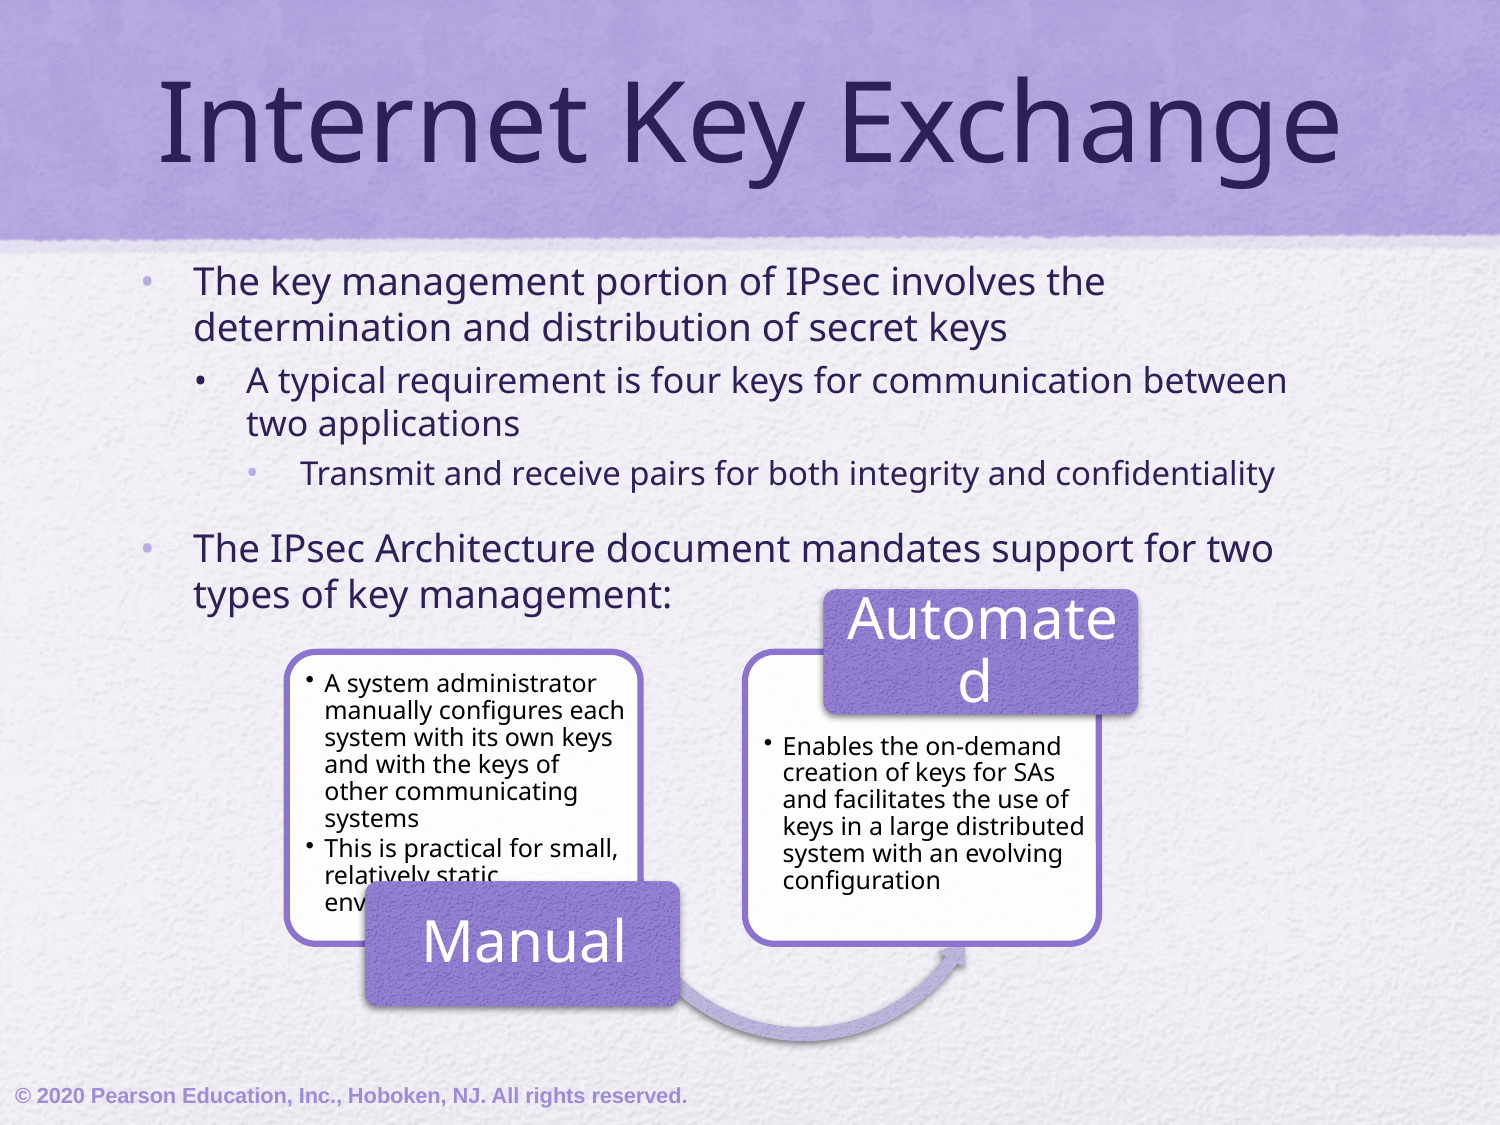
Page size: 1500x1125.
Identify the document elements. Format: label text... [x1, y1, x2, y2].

title Internet Key Exchange [129, 6, 1373, 239]
list The key management portion of IPsec involves the determination and distribution of secret keys A typical requirement is four keys for communication between two applications Transmit and receive pairs for both integrity and confidentiality The IPsec Architecture document mandates support for two types of key management: [124, 249, 1368, 498]
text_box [59, 497, 1366, 1099]
footer © 2020 Pearson Education, Inc., Hoboken, NJ. All rights reserved. [0, 1065, 938, 1125]
picture [0, 225, 1500, 1125]
